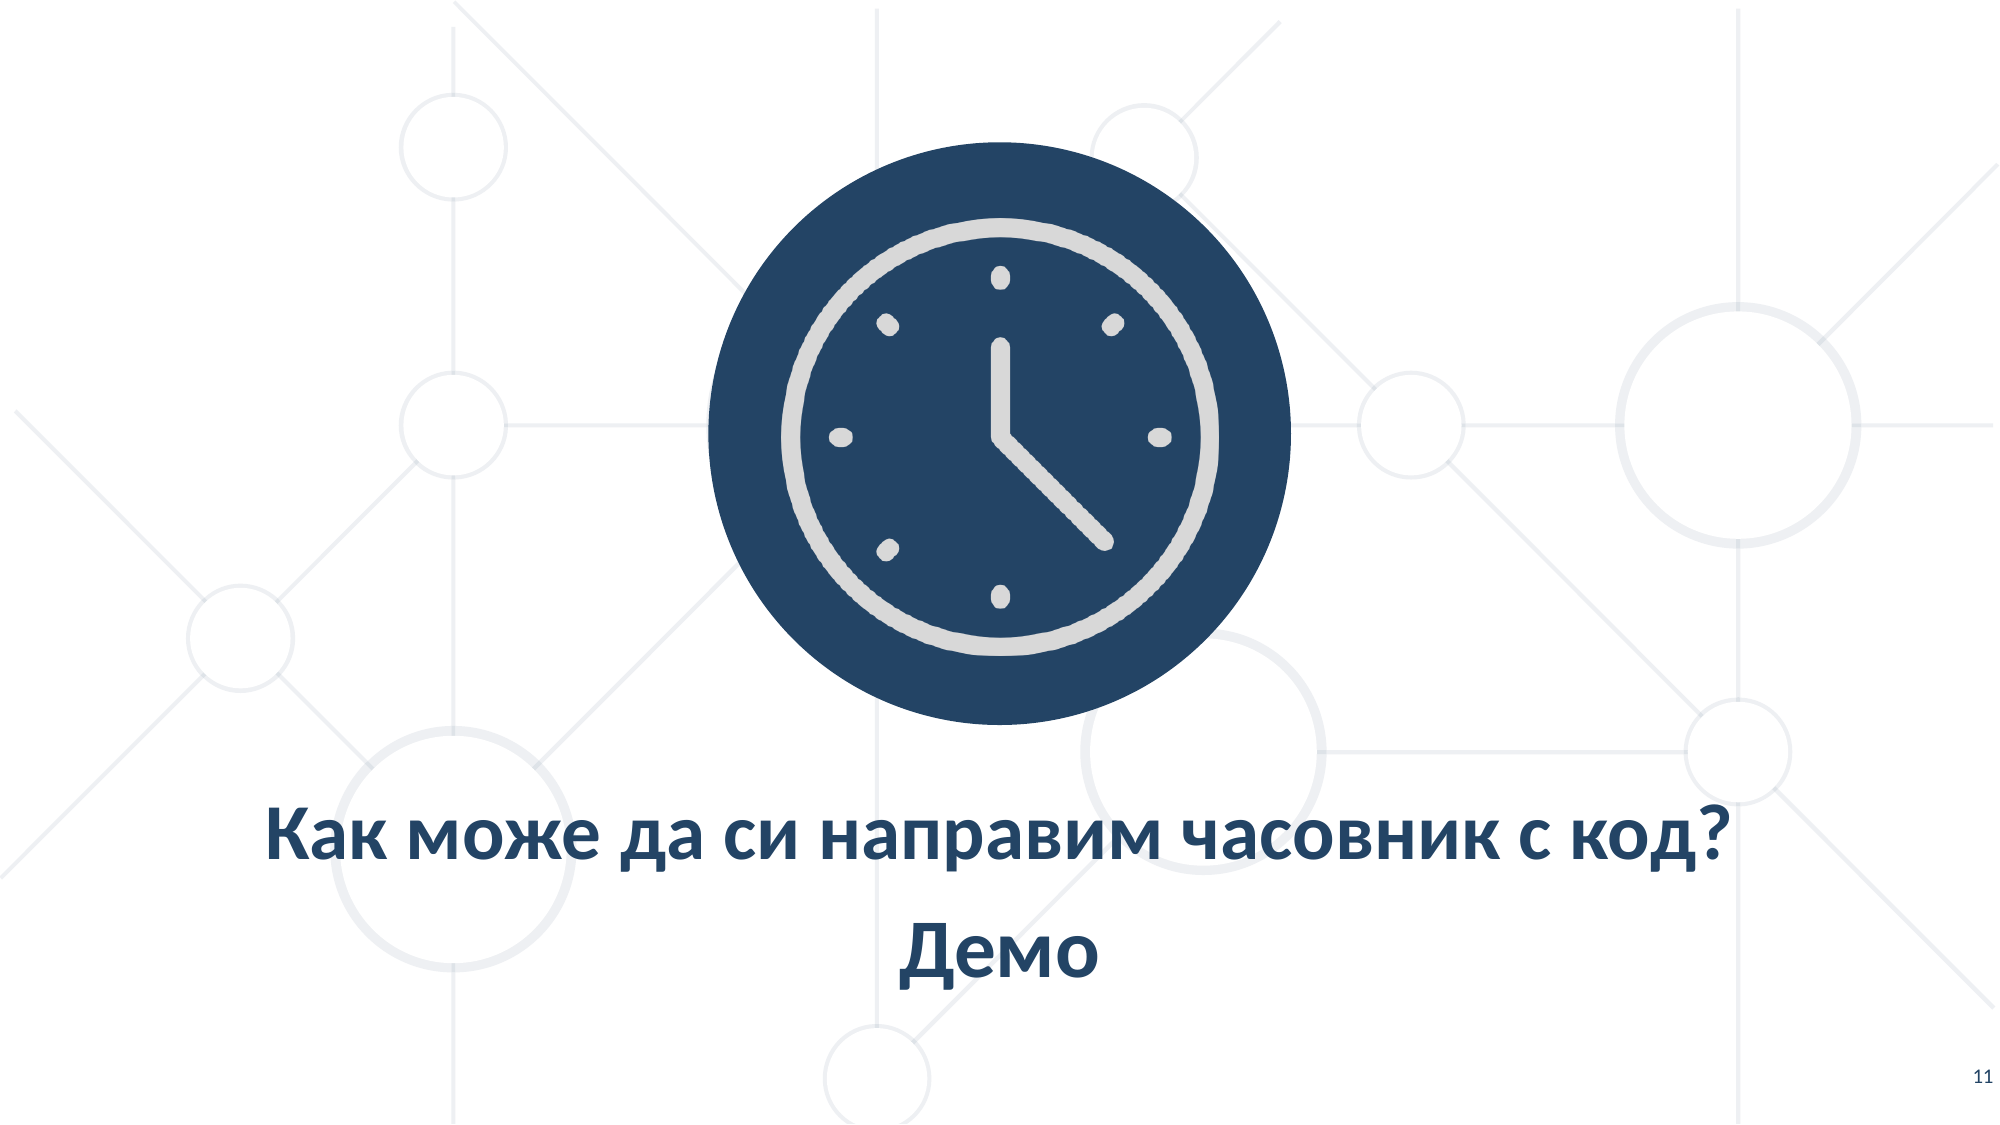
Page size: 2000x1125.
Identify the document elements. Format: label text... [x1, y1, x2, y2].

list Демо [100, 900, 1899, 983]
picture [780, 218, 1219, 657]
list Как може да си направим часовник с код? [100, 762, 1899, 889]
slide_number 11 [1929, 1049, 2000, 1100]
